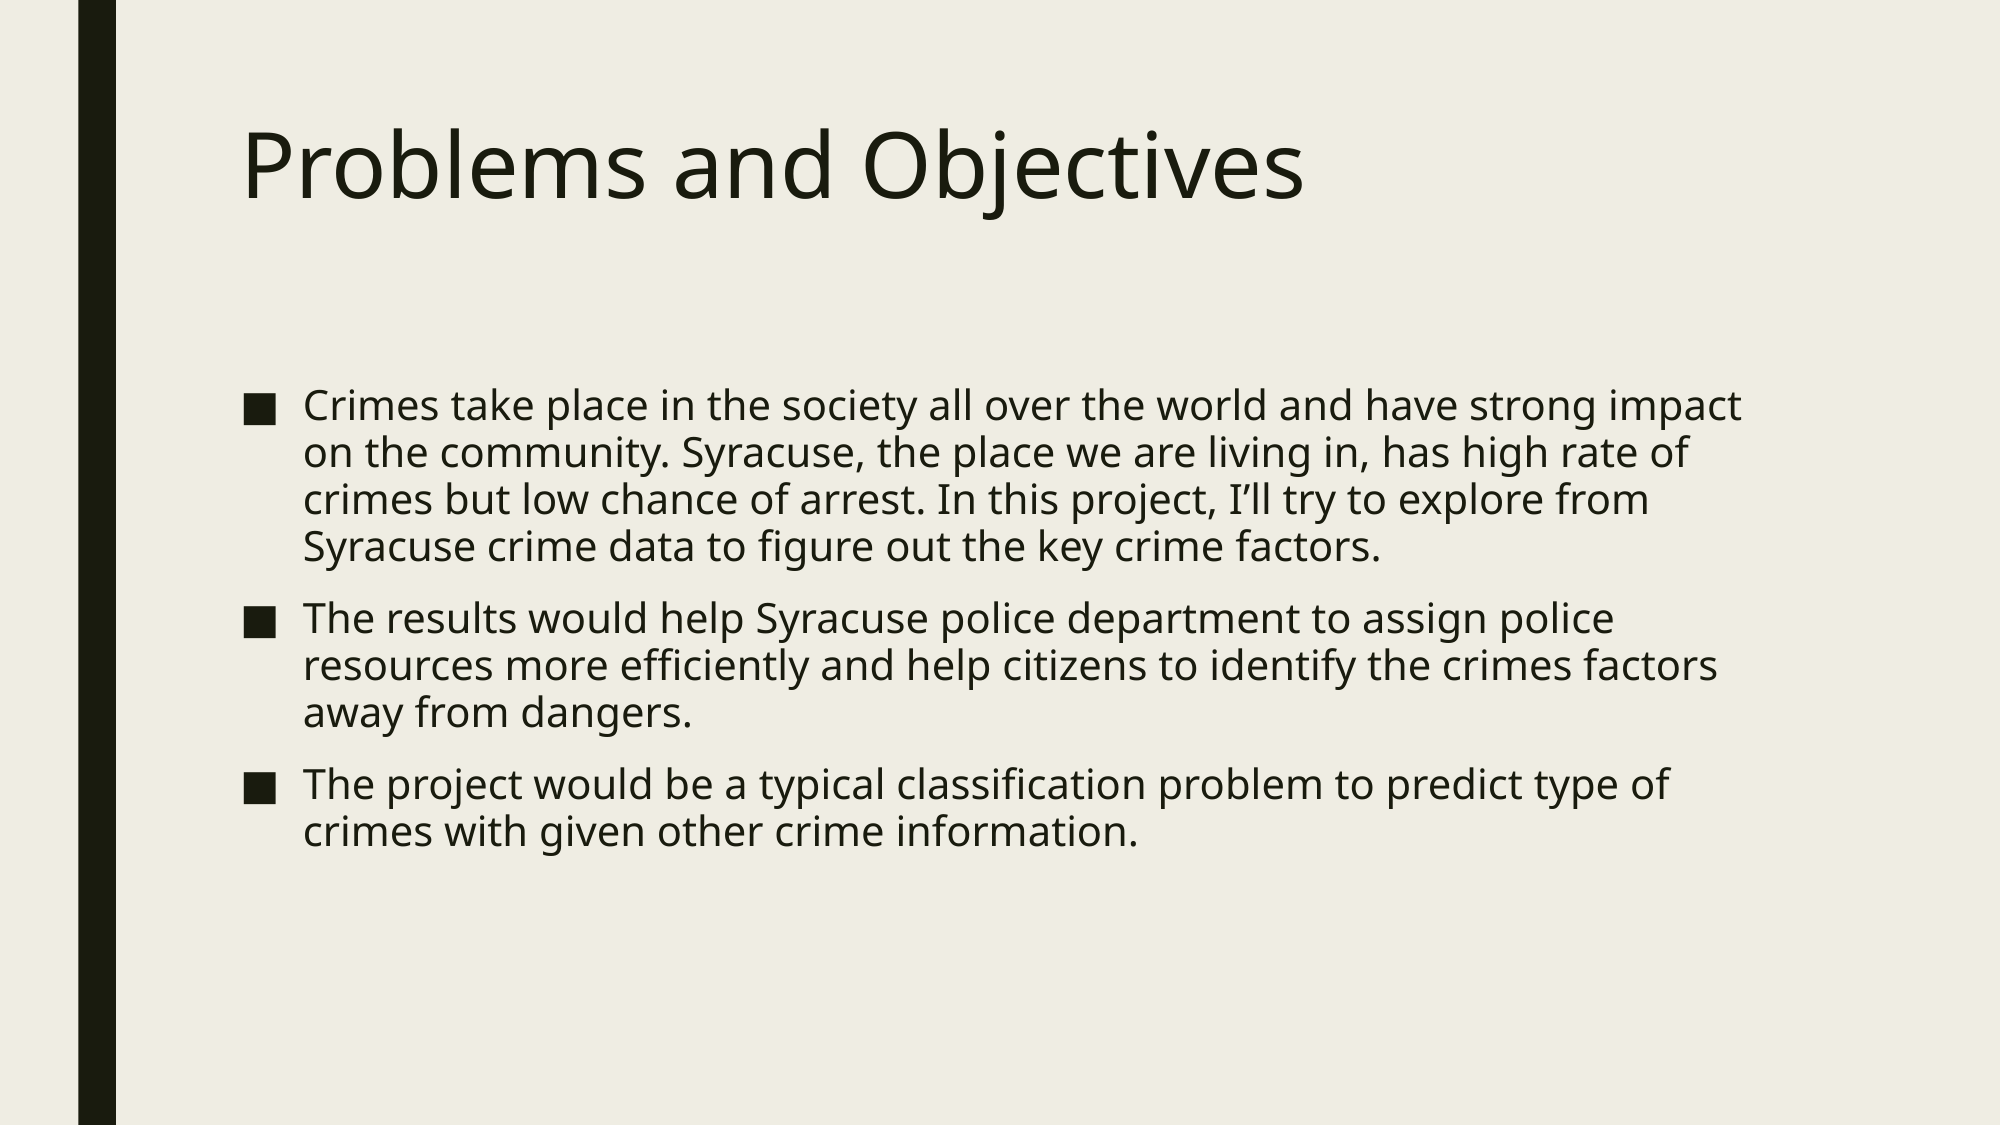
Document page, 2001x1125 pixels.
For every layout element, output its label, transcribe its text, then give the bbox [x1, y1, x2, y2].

title Problems and Objectives [225, 112, 1800, 357]
list Crimes take place in the society all over the world and have strong impact on the community. Syracuse, the place we are living in, has high rate of crimes but low chance of arrest. In this project, I’ll try to explore from Syracuse crime data to figure out the key crime factors. The results would help Syracuse police department to assign police resources more efficiently and help citizens to identify the crimes factors away from dangers. The project would be a typical classification problem to predict type of crimes with given other crime information. [225, 375, 1800, 963]
